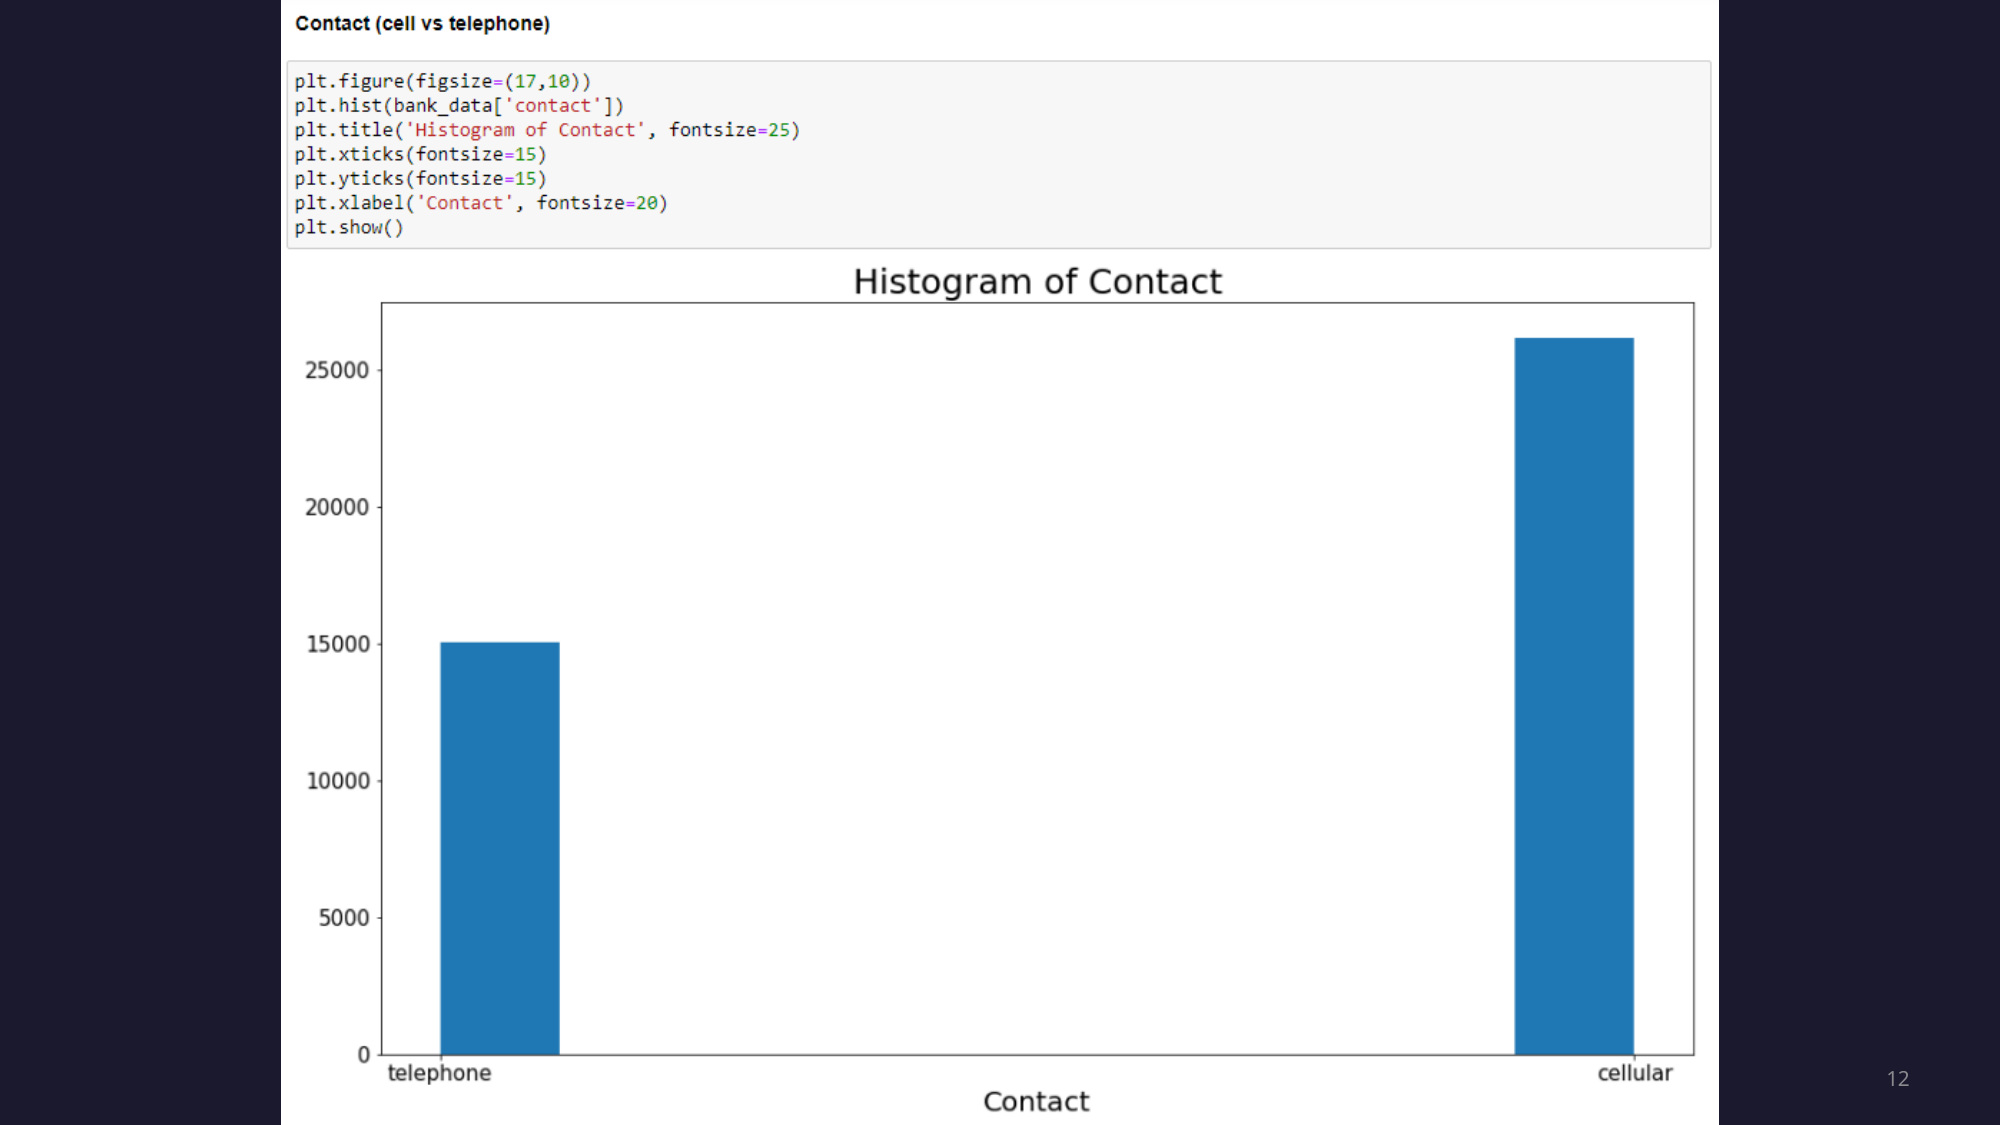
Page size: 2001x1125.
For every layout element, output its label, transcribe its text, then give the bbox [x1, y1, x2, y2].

picture [281, 0, 1719, 1125]
slide_number 12 [1719, 1067, 1910, 1093]
